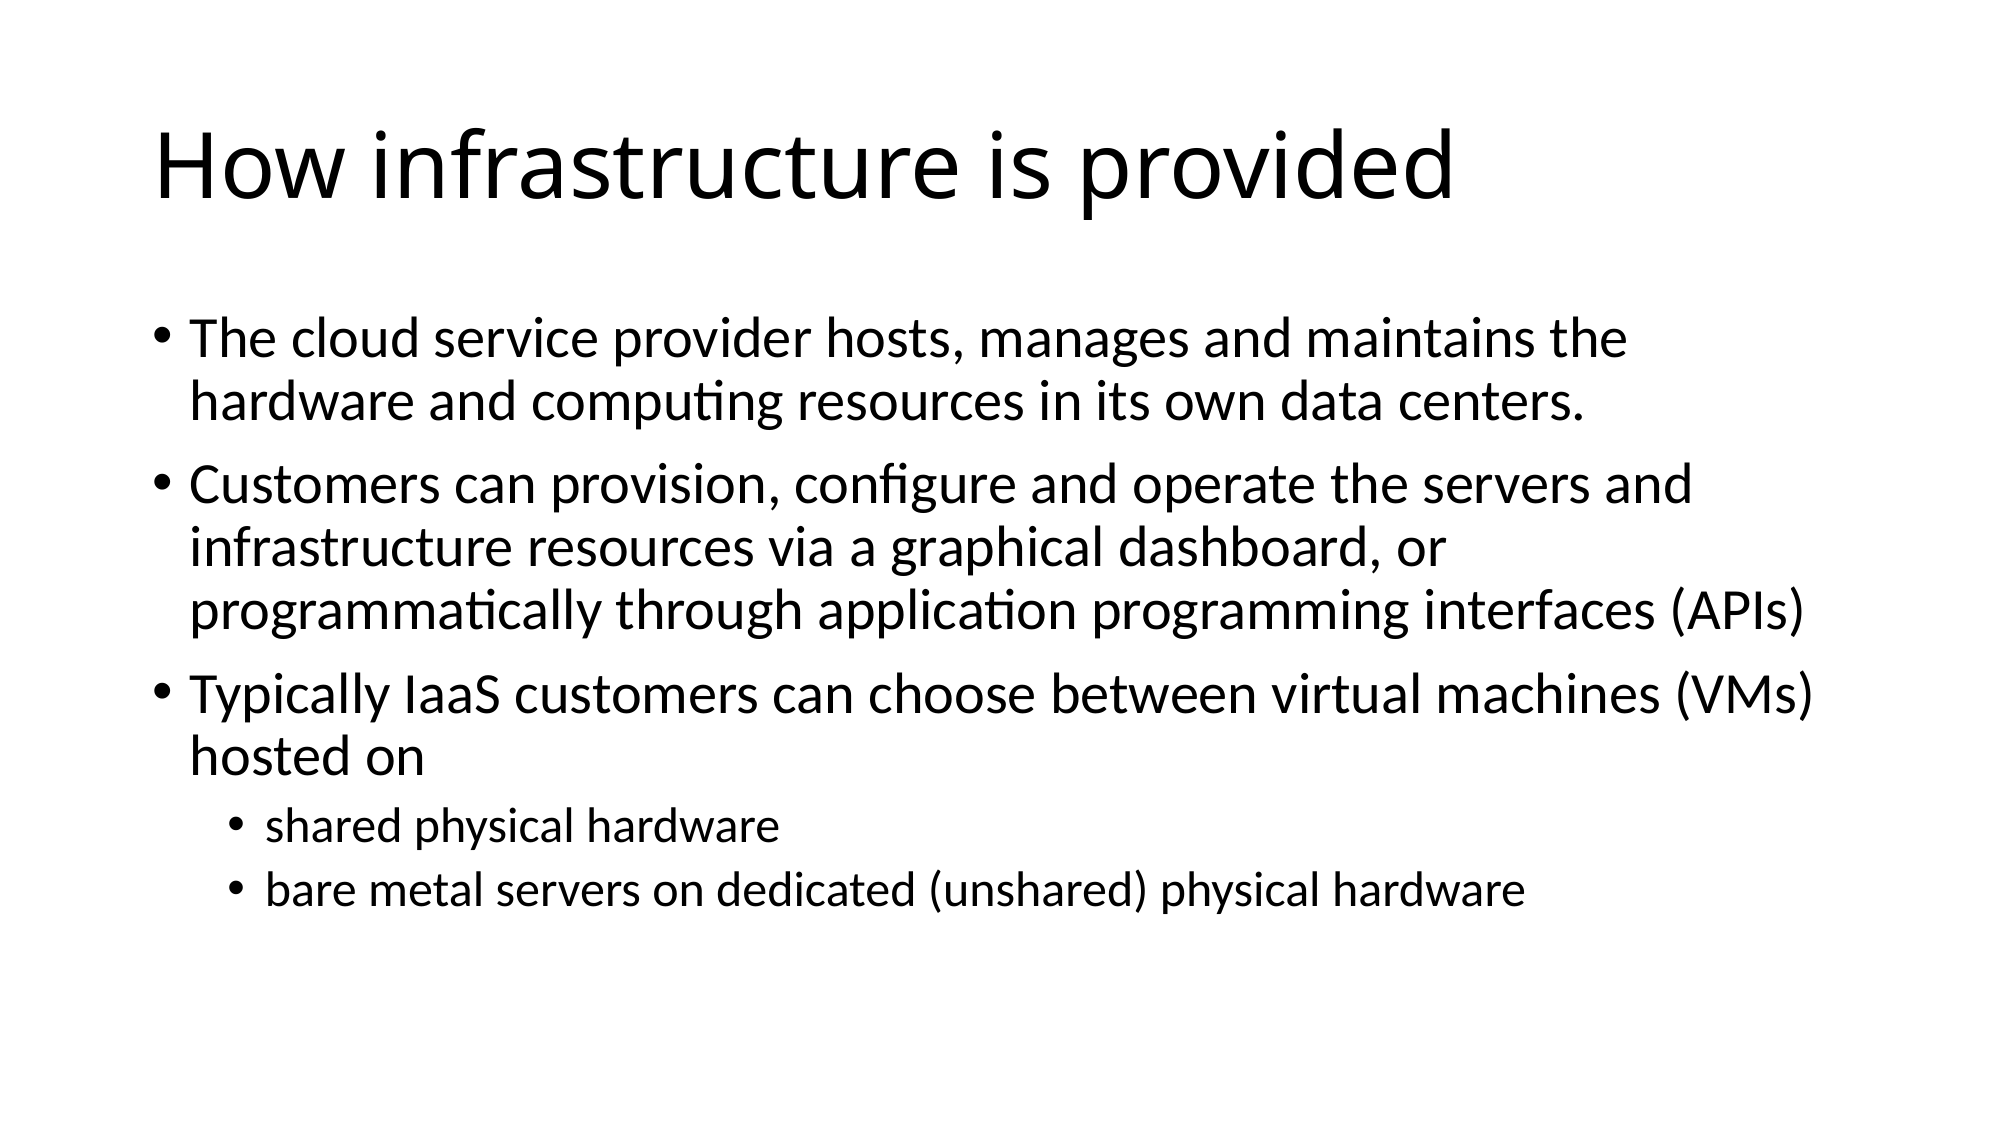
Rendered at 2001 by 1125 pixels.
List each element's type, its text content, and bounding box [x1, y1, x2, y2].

title How infrastructure is provided [137, 59, 1863, 278]
list The cloud service provider hosts, manages and maintains the hardware and computing resources in its own data centers. Customers can provision, configure and operate the servers and infrastructure resources via a graphical dashboard, or programmatically through application programming interfaces (APIs) Typically IaaS customers can choose between virtual machines (VMs) hosted on shared physical hardware bare metal servers on dedicated (unshared) physical hardware [137, 299, 1863, 1014]
